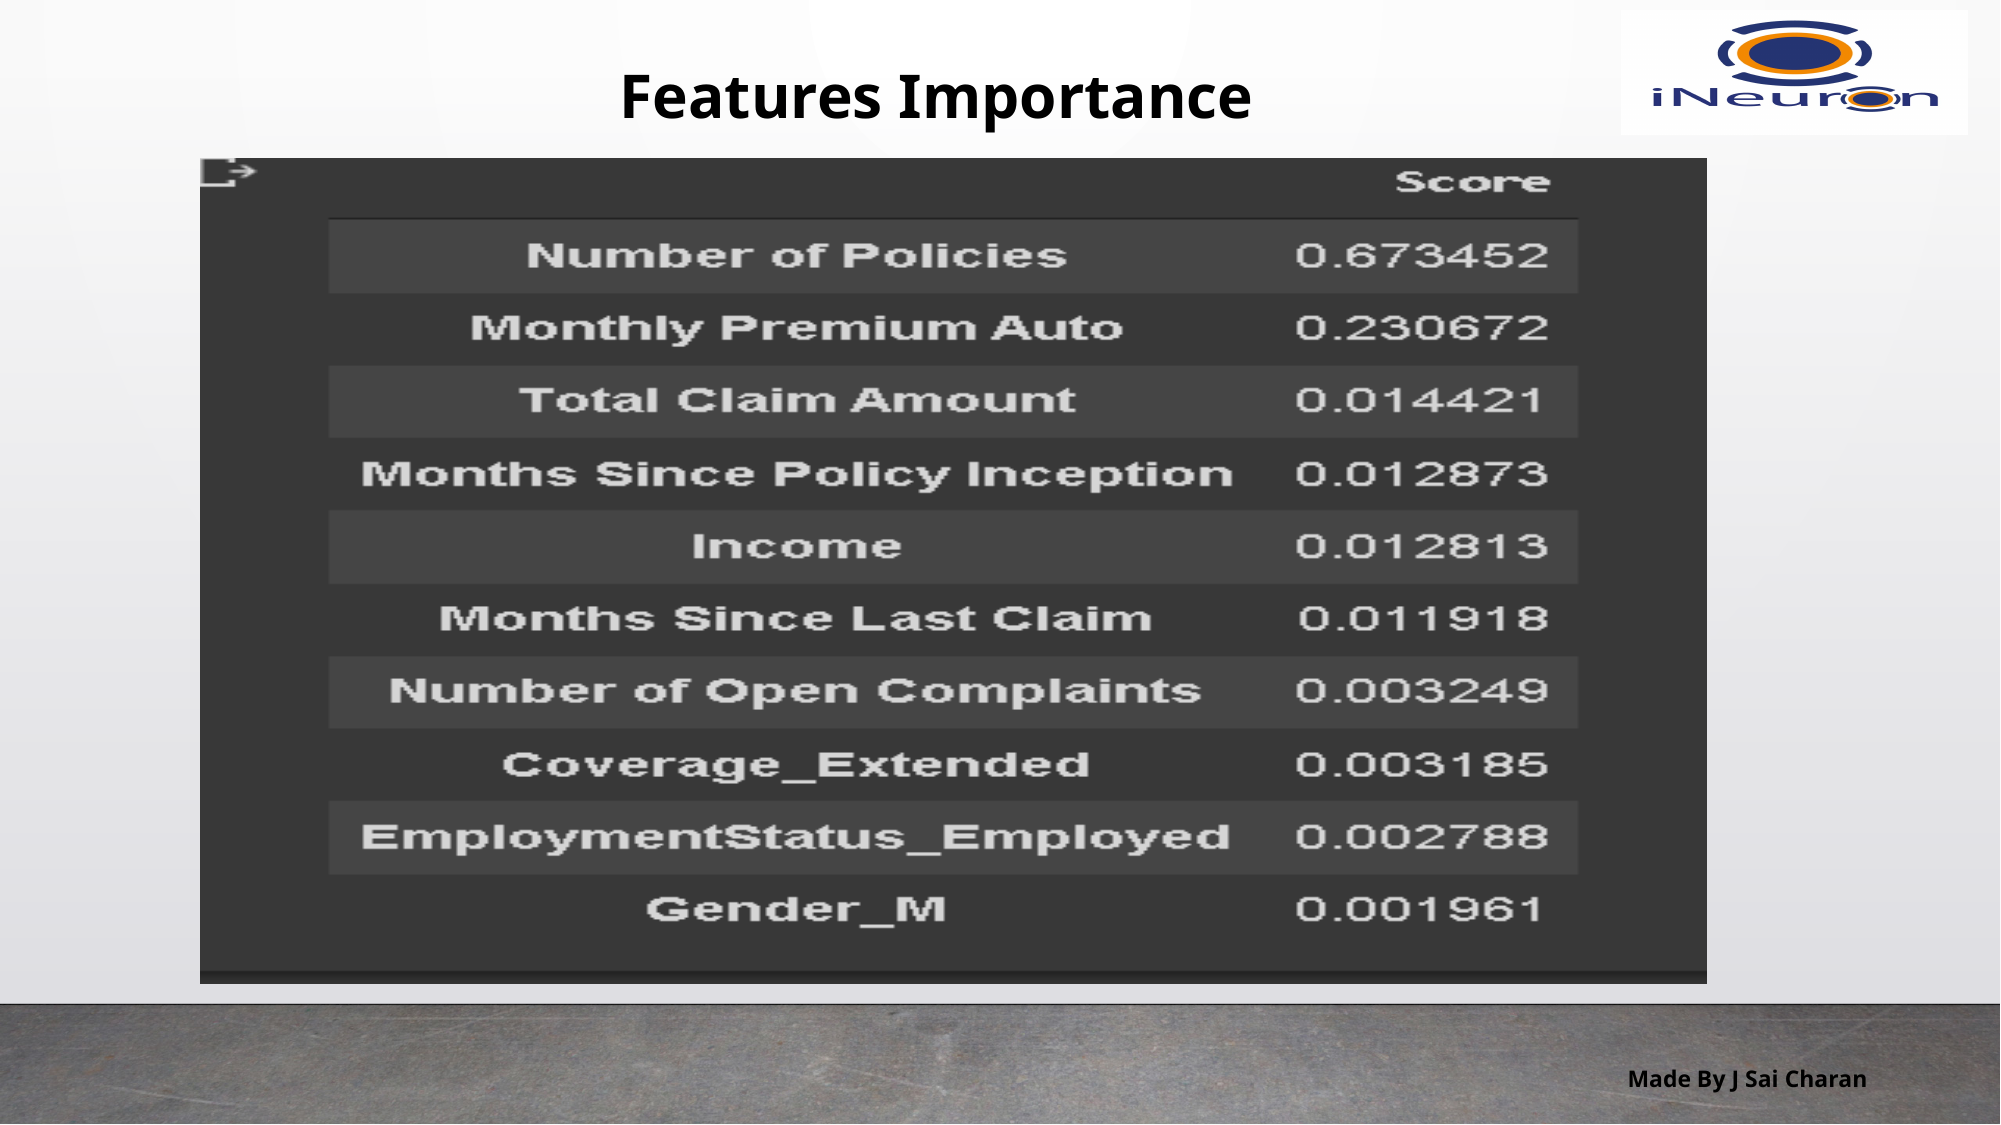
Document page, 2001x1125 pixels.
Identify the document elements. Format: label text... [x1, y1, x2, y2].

picture [1621, 10, 1968, 136]
picture [199, 158, 1708, 985]
footer Made By J Sai Charan [1612, 1048, 1925, 1108]
picture [0, 1004, 2000, 1124]
text_box Features Importance [604, 42, 1318, 146]
